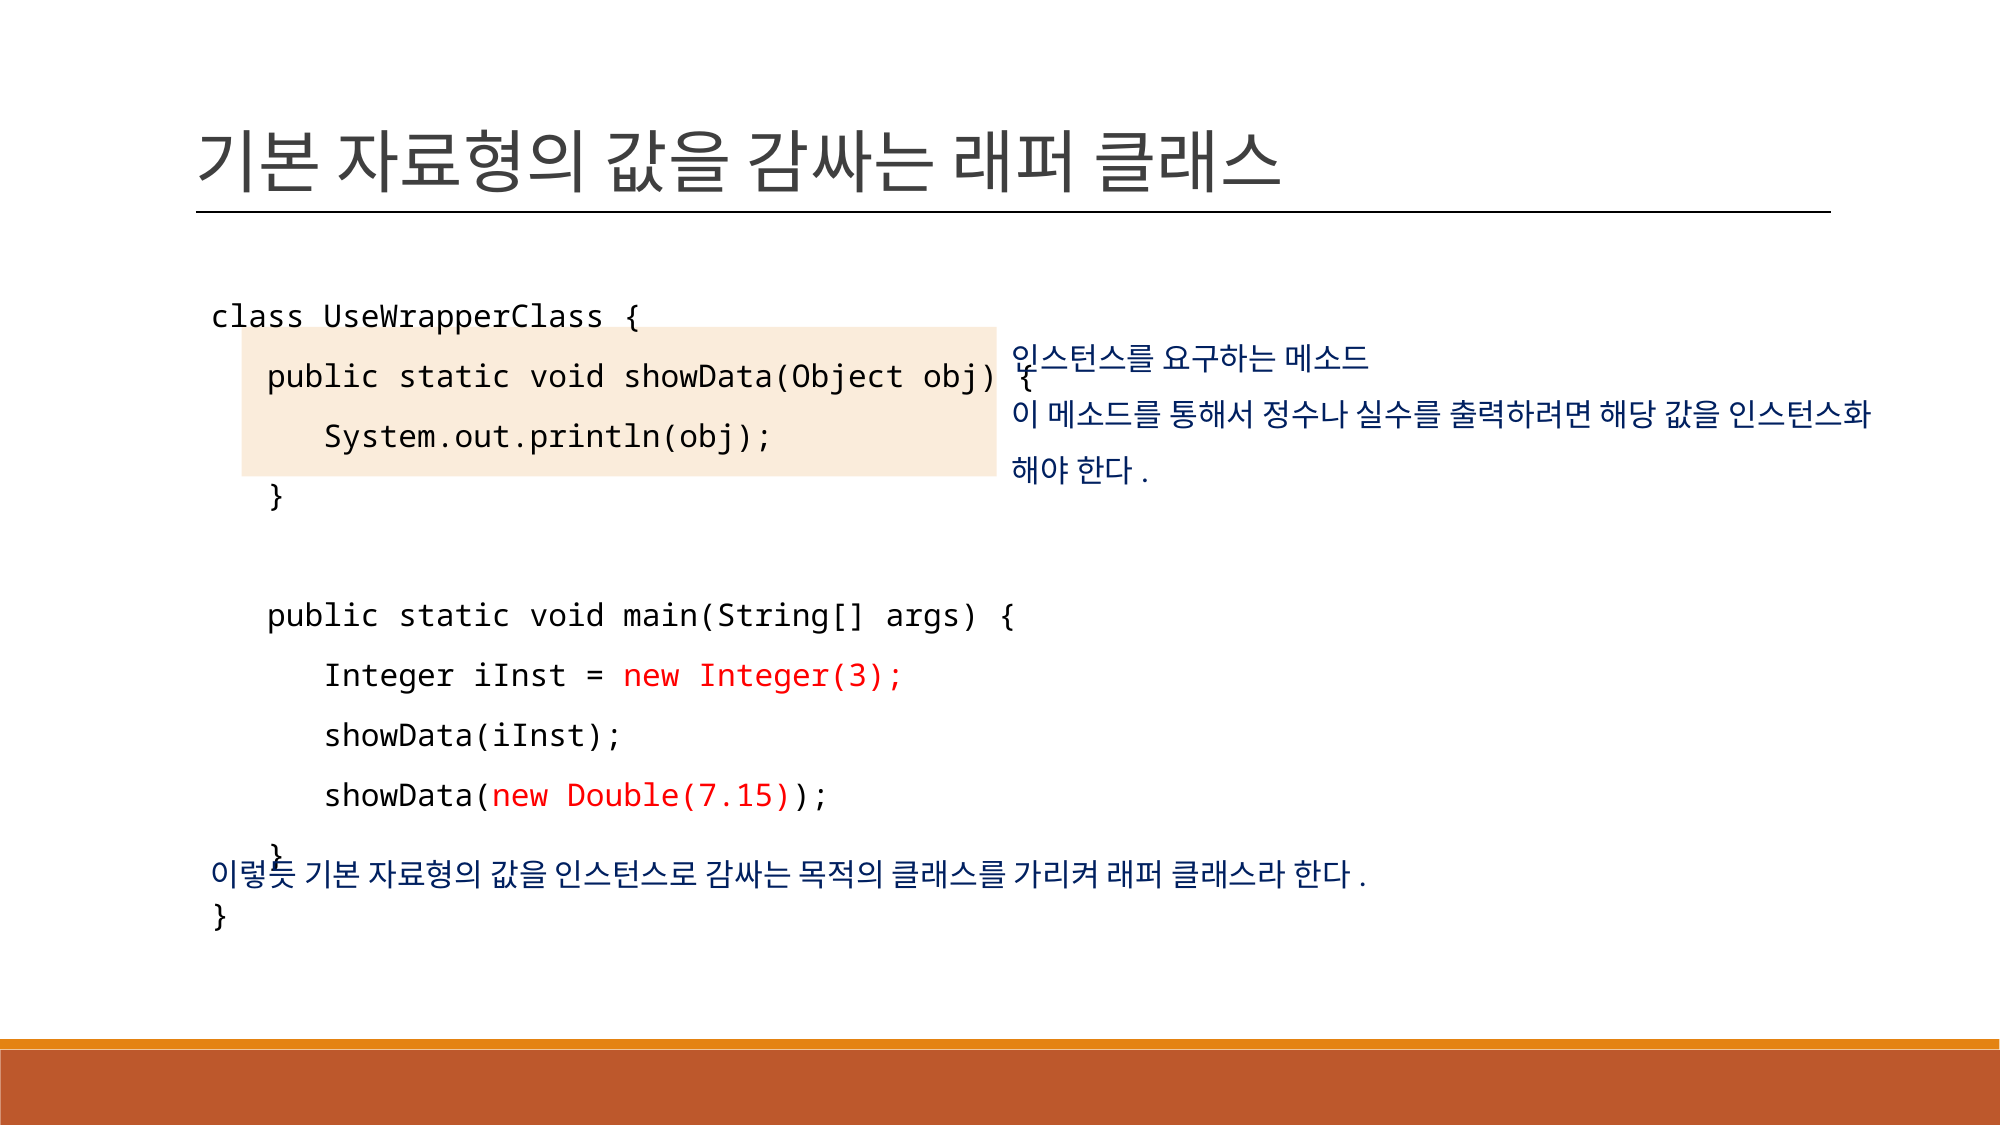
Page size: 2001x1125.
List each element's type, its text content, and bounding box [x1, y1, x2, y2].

text_box 이렇듯 기본 자료형의 값을 인스턴스로 감싸는 목적의 클래스를 가리켜 래퍼 클래스라 한다. [195, 828, 1654, 900]
text_box class UseWrapperClass { public static void showData(Object obj) { System.out.println(obj); } public static void main(String[] args) { Integer iInst = new Integer(3); showData(iInst); showData(new Double(7.15)); } } [195, 266, 1500, 828]
text_box 인스턴스를 요구하는 메소드 이 메소드를 통해서 정수나 실수를 출력하려면 해당 값을 인스턴스화 해야 한다. [996, 312, 1950, 497]
text_box 기본 자료형의 값을 감싸는 래퍼 클래스 [179, 20, 1830, 210]
text_box class UseWrapperClass { public static void showData(Object obj) { System.out.println(obj); } public static void main(String[] args) { Integer iInst = new Integer(3); showData(iInst); showData(new Double(7.15)); } } [195, 900, 1500, 940]
